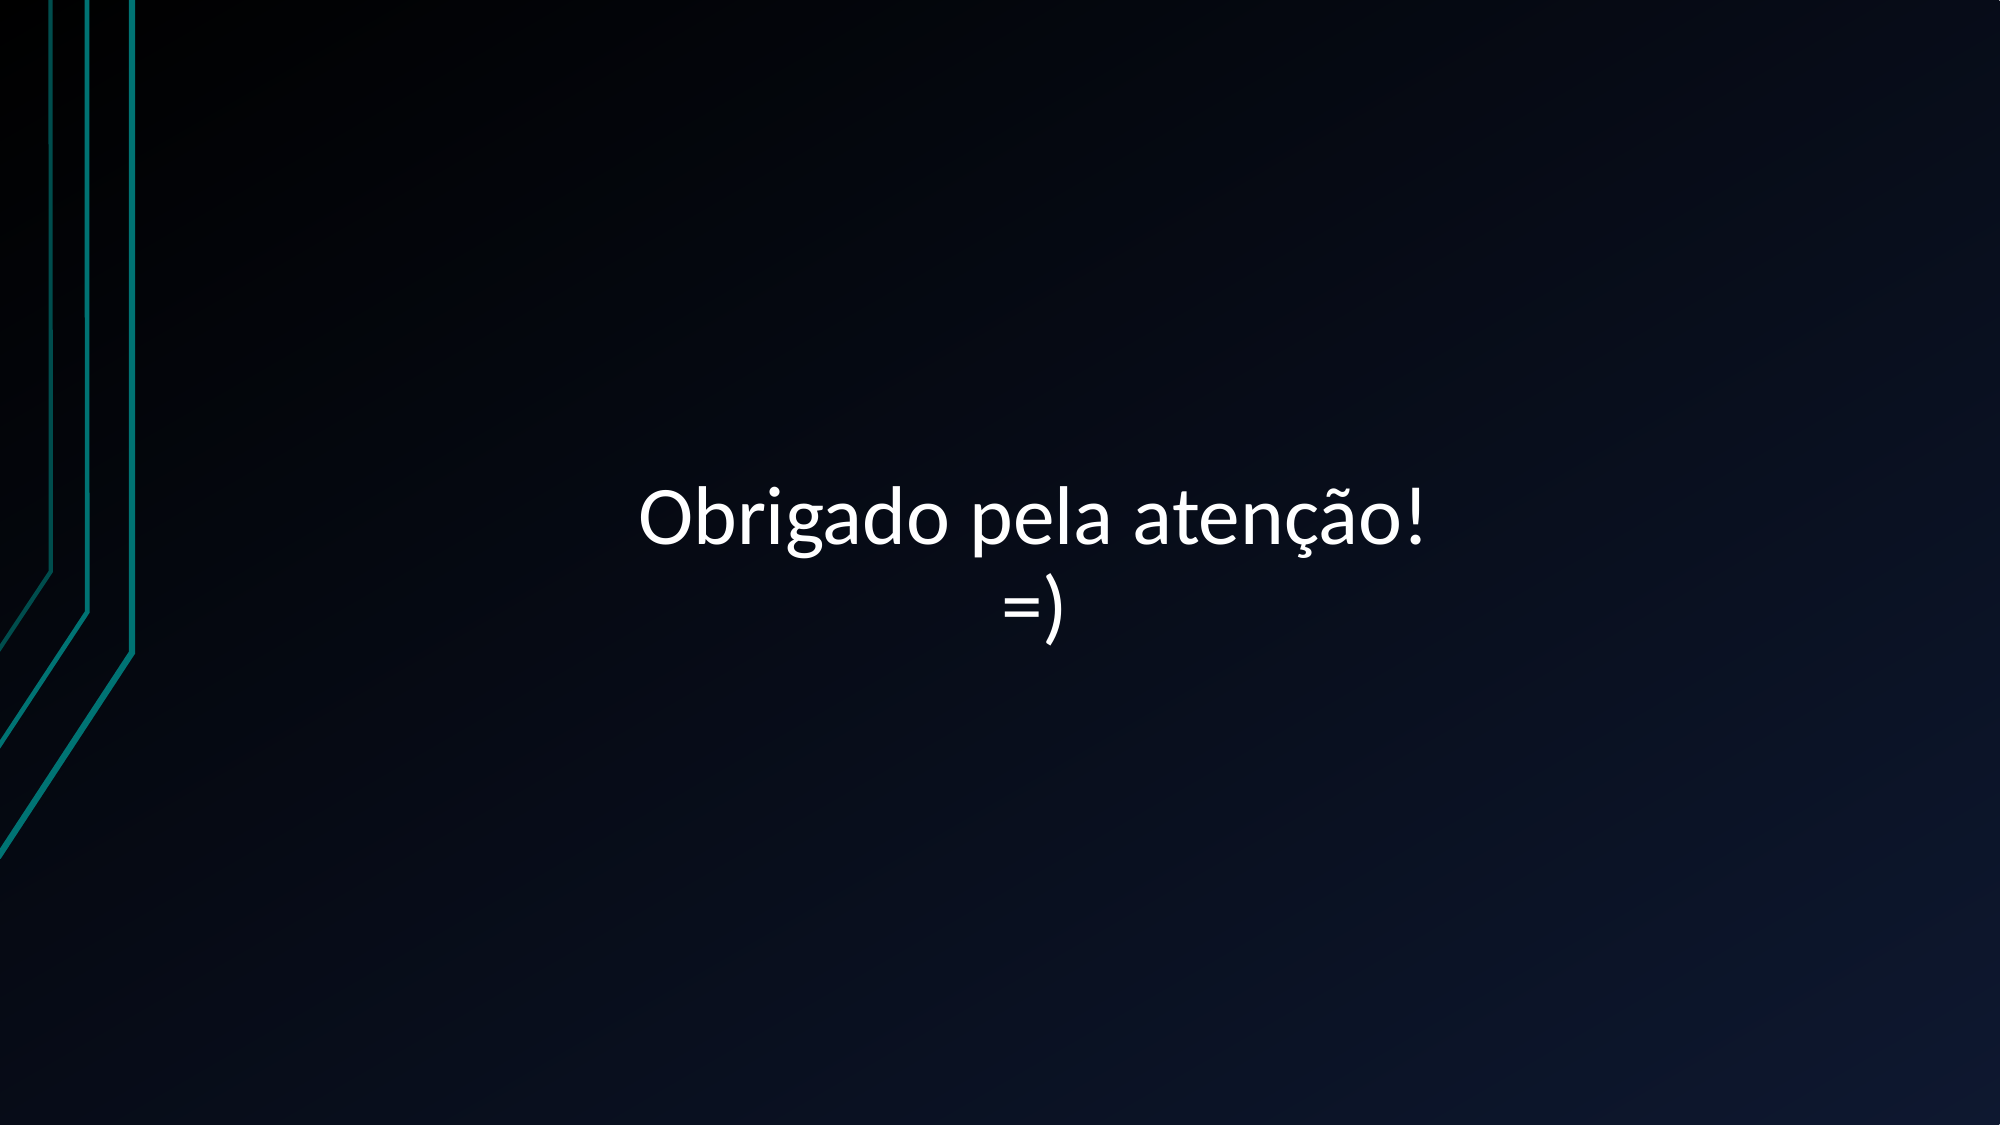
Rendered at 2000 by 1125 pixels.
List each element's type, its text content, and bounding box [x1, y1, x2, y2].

title Obrigado pela atenção! =) [184, 462, 1885, 663]
